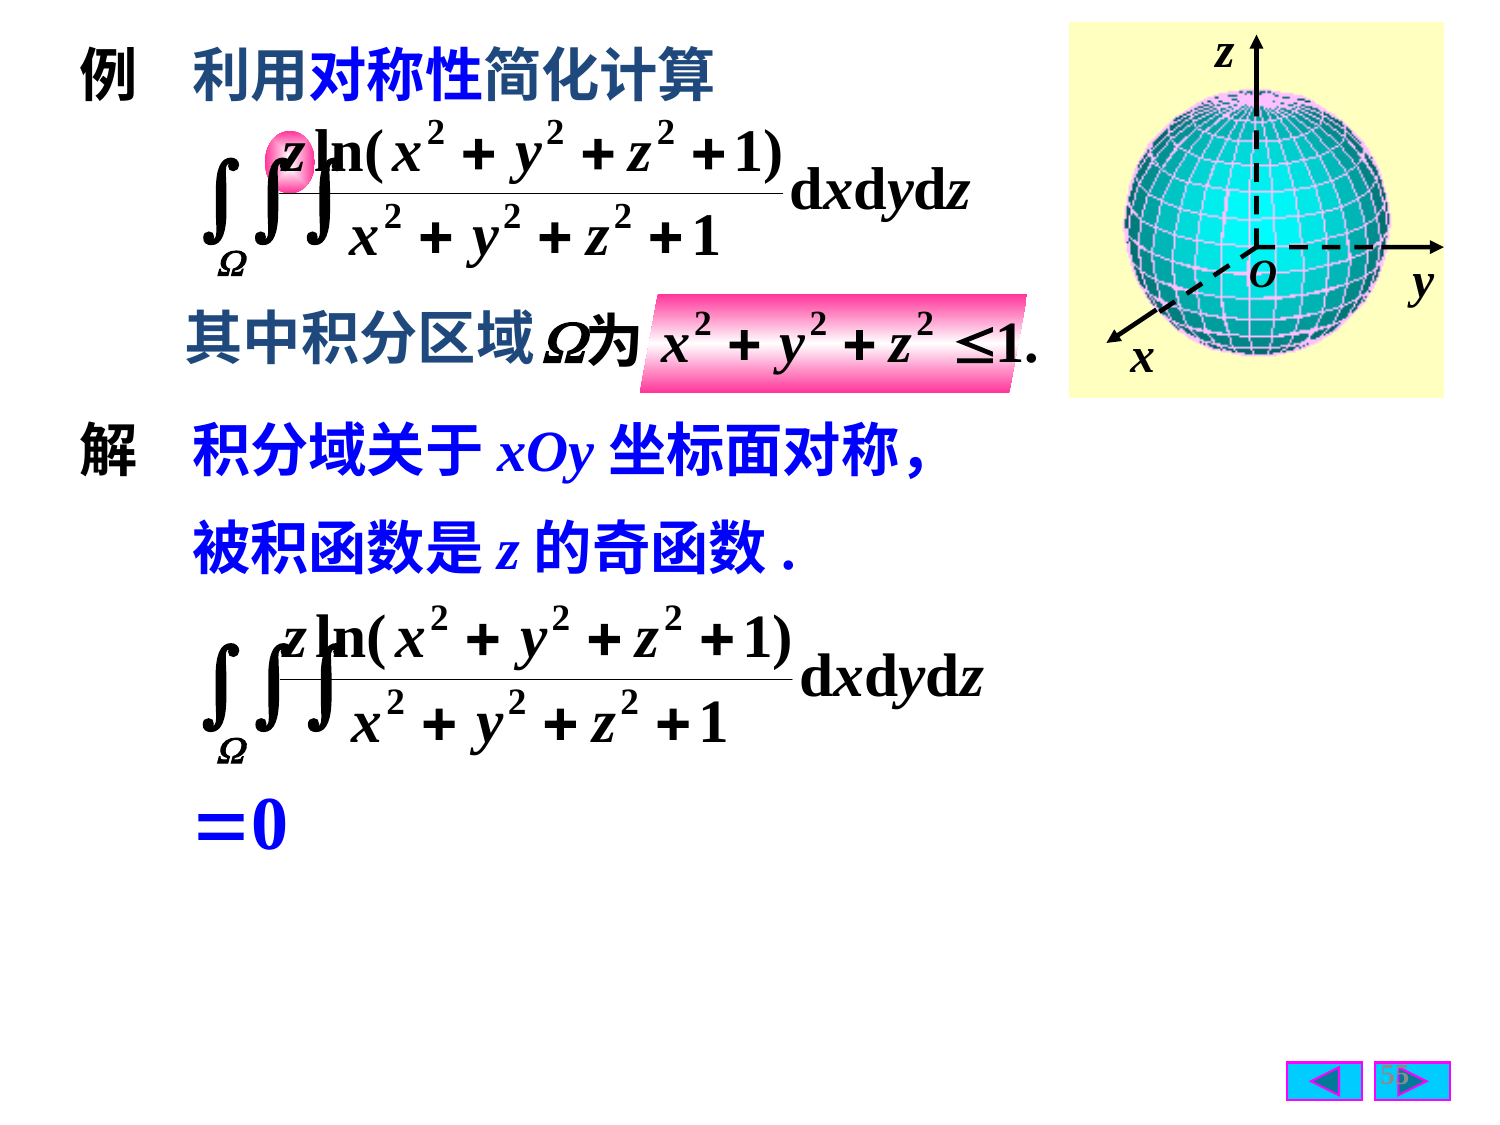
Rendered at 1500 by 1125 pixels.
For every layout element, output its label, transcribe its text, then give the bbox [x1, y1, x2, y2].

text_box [187, 789, 291, 856]
text_box 例 [64, 31, 177, 116]
slide_number 55 [1074, 1042, 1425, 1103]
text_box 积分域关于xOy坐标面对称， [177, 406, 1078, 491]
text_box 利用对称性简化计算 [177, 31, 778, 116]
text_box 其中积分区域 [170, 293, 721, 379]
text_box 被积函数是z的奇函数. [177, 503, 840, 589]
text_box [190, 110, 978, 282]
text_box [639, 389, 1010, 394]
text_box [1068, 21, 1445, 398]
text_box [189, 595, 991, 769]
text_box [537, 303, 1040, 381]
text_box 解 [64, 406, 165, 491]
text_box [721, 293, 1028, 302]
